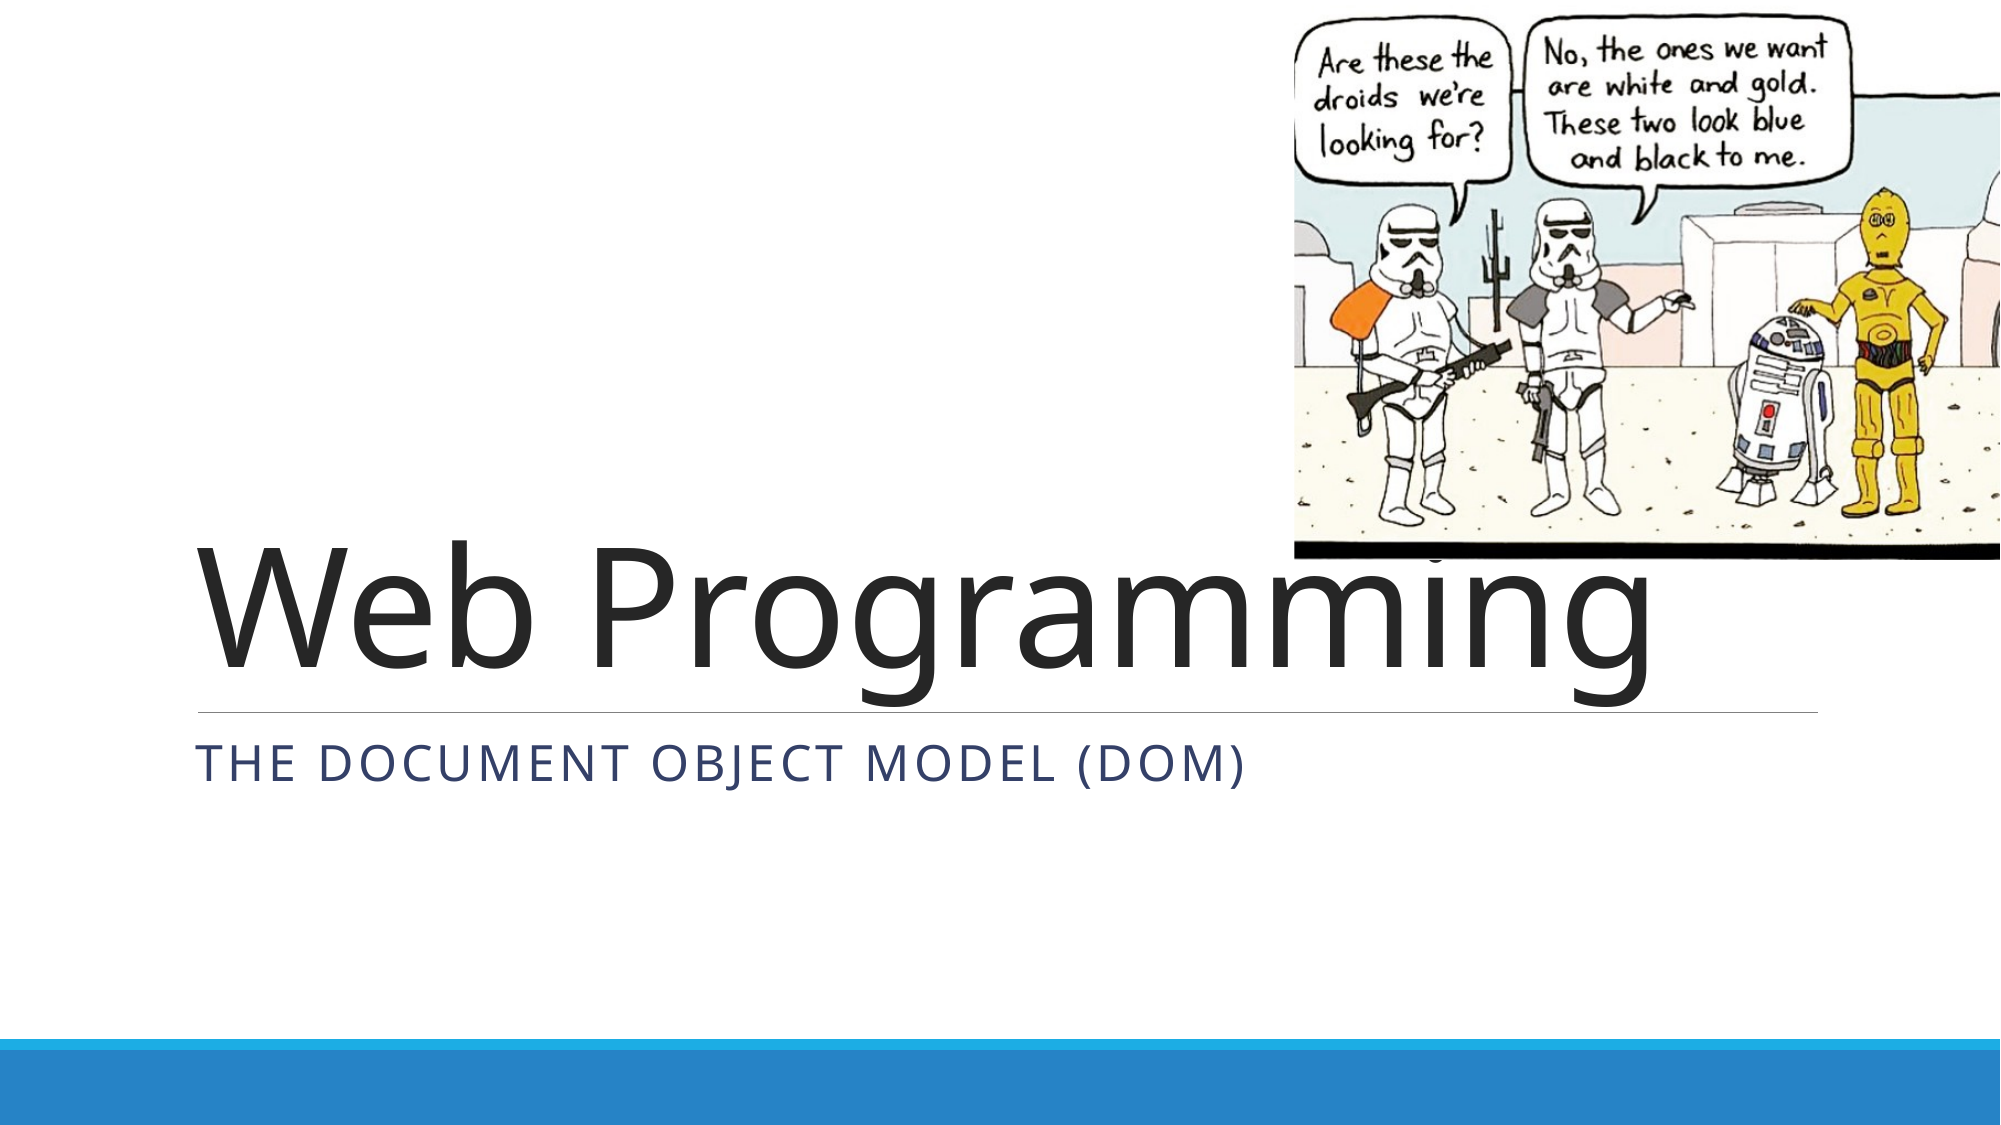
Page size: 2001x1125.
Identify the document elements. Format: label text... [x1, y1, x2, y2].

title Web Programming [180, 124, 1830, 710]
picture [1293, 0, 2000, 561]
subtitle The Document Object Model (DOM) [180, 730, 1831, 919]
